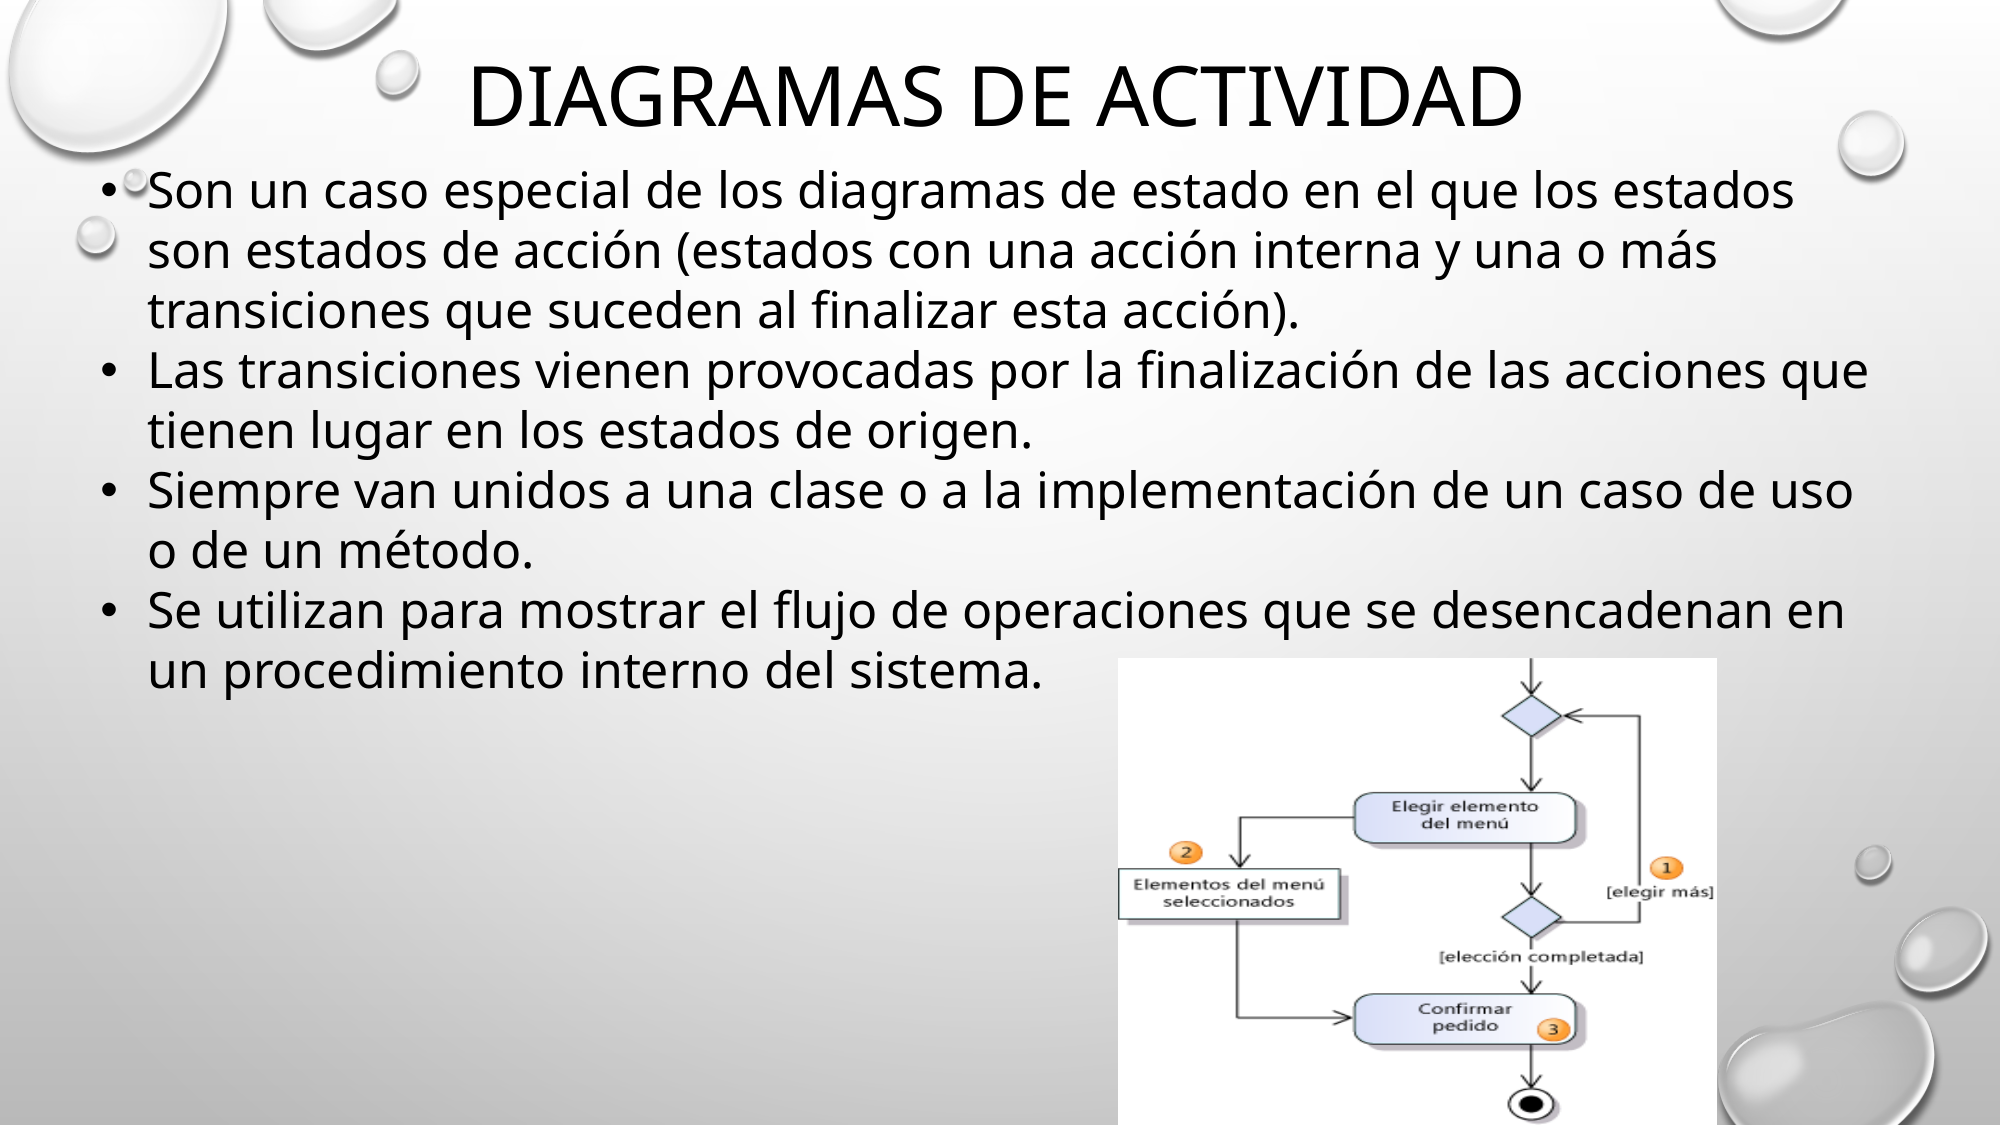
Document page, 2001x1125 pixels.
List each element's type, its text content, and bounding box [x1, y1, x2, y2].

text_box Son un caso especial de los diagramas de estado en el que los estados son estados de acción (estados con una acción interna y una o más transiciones que suceden al finalizar esta acción). Las transiciones vienen provocadas por la finalización de las acciones que tienen lugar en los estados de origen. Siempre van unidos a una clase o a la implementación de un caso de uso o de un método. Se utilizan para mostrar el flujo de operaciones que se desencadenan en un procedimiento interno del sistema. [85, 151, 1908, 707]
picture [0, 0, 2000, 1125]
title DIAGRAMAS DE Actividad [147, 31, 1846, 151]
